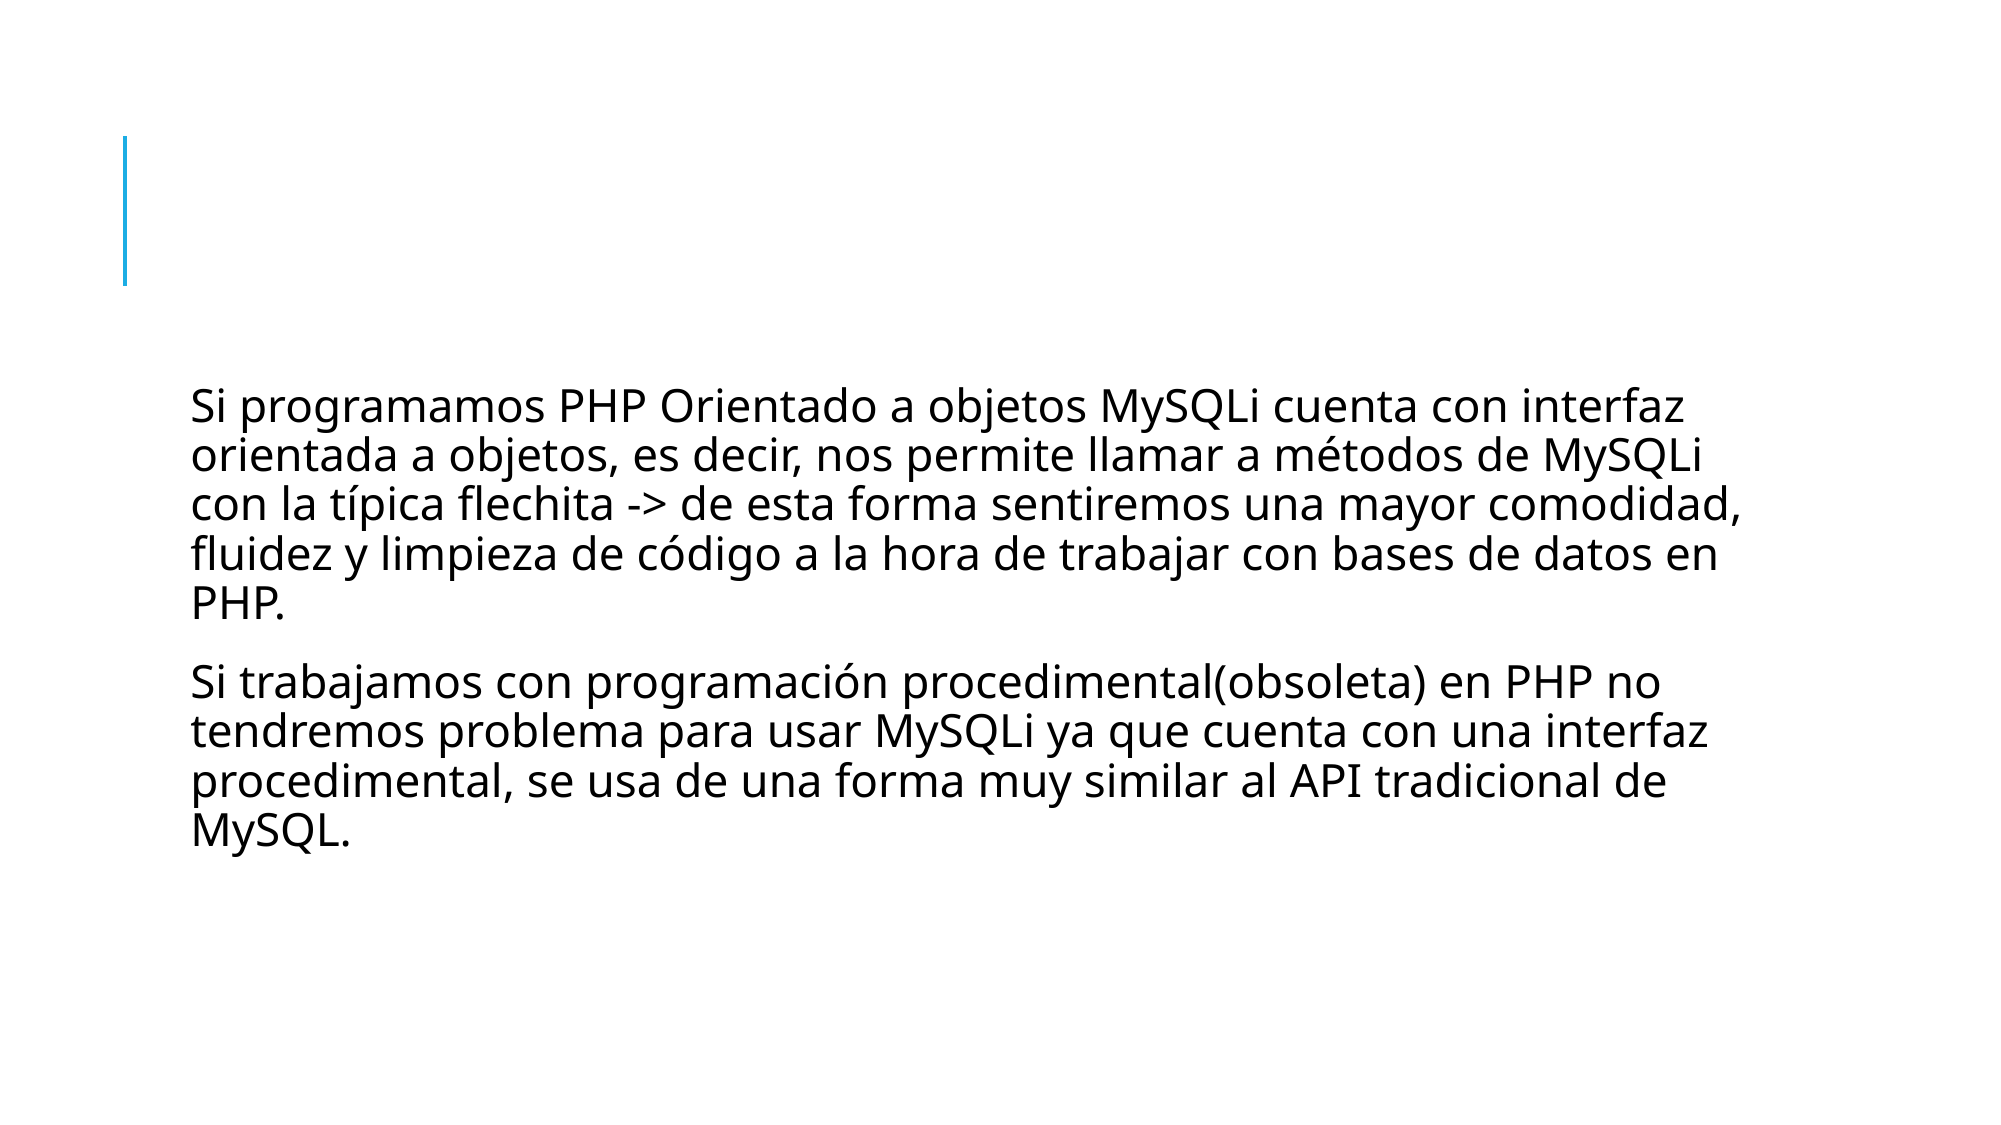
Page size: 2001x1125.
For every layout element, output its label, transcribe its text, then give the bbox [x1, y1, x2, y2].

list Si programamos PHP Orientado a objetos MySQLi cuenta con interfaz orientada a objetos, es decir, nos permite llamar a métodos de MySQLi con la típica flechita -> de esta forma sentiremos una mayor comodidad, fluidez y limpieza de código a la hora de trabajar con bases de datos en PHP. Si trabajamos con programación procedimental(obsoleta) en PHP no tendremos problema para usar MySQLi ya que cuenta con una interfaz procedimental, se usa de una forma muy similar al API tradicional de MySQL. [168, 375, 1763, 1035]
